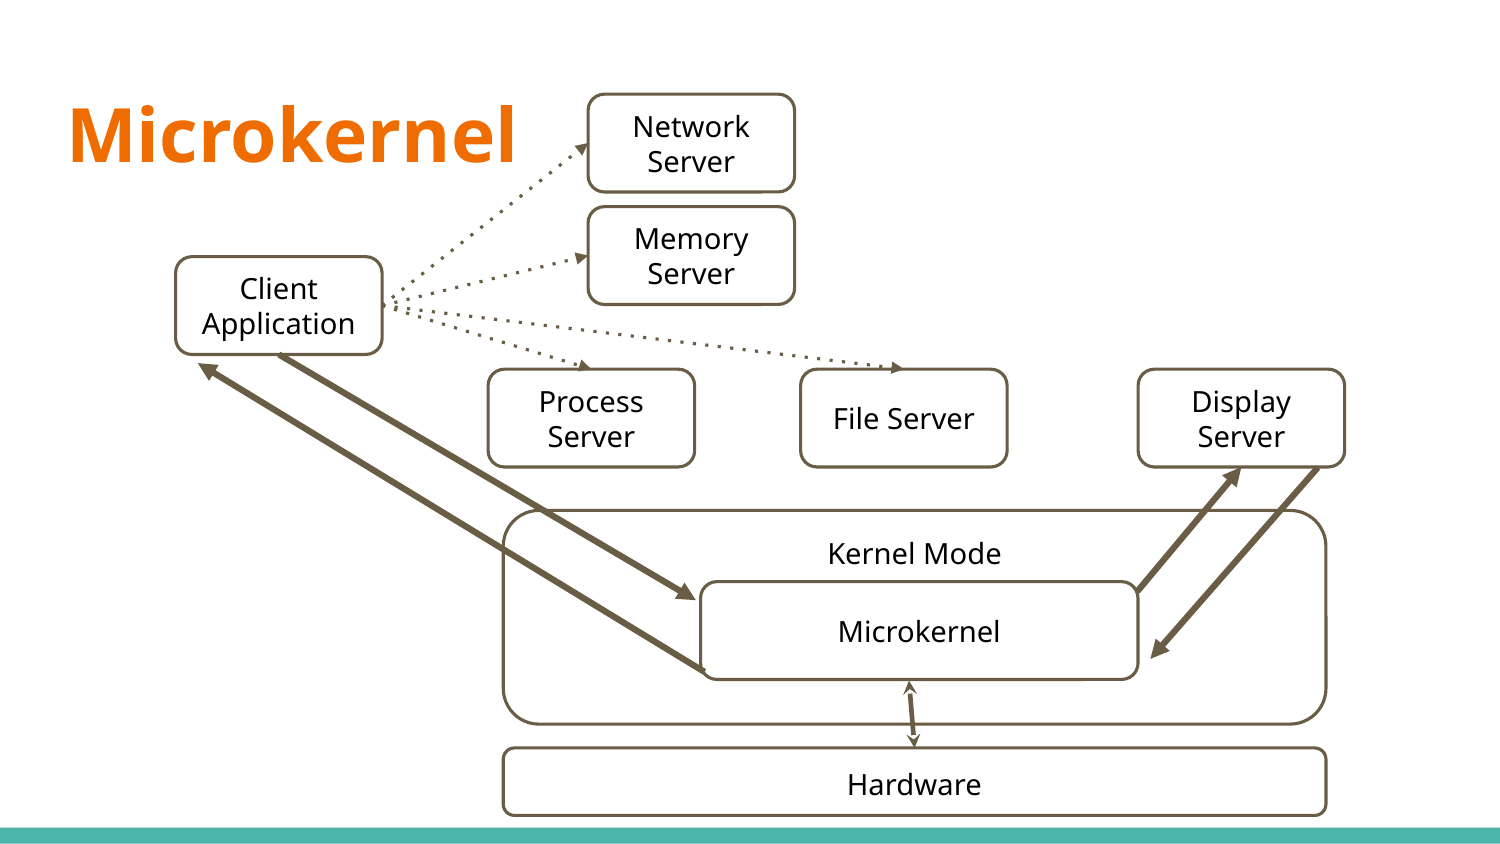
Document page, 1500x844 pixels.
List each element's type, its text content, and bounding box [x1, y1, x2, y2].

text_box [1137, 466, 1149, 592]
title Microkernel [51, 72, 1449, 189]
text_box Client Application [175, 256, 375, 355]
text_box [381, 309, 592, 370]
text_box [1150, 467, 1319, 660]
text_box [908, 680, 915, 749]
text_box Memory Server [593, 206, 795, 303]
text_box File Server [800, 369, 1008, 468]
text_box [278, 354, 375, 361]
text_box Kernel Mode [503, 510, 1326, 725]
text_box Display Server [1138, 369, 1345, 467]
text_box Hardware [503, 747, 1326, 816]
text_box Network Server [588, 94, 795, 192]
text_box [594, 305, 905, 370]
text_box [197, 362, 705, 673]
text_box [381, 142, 589, 306]
